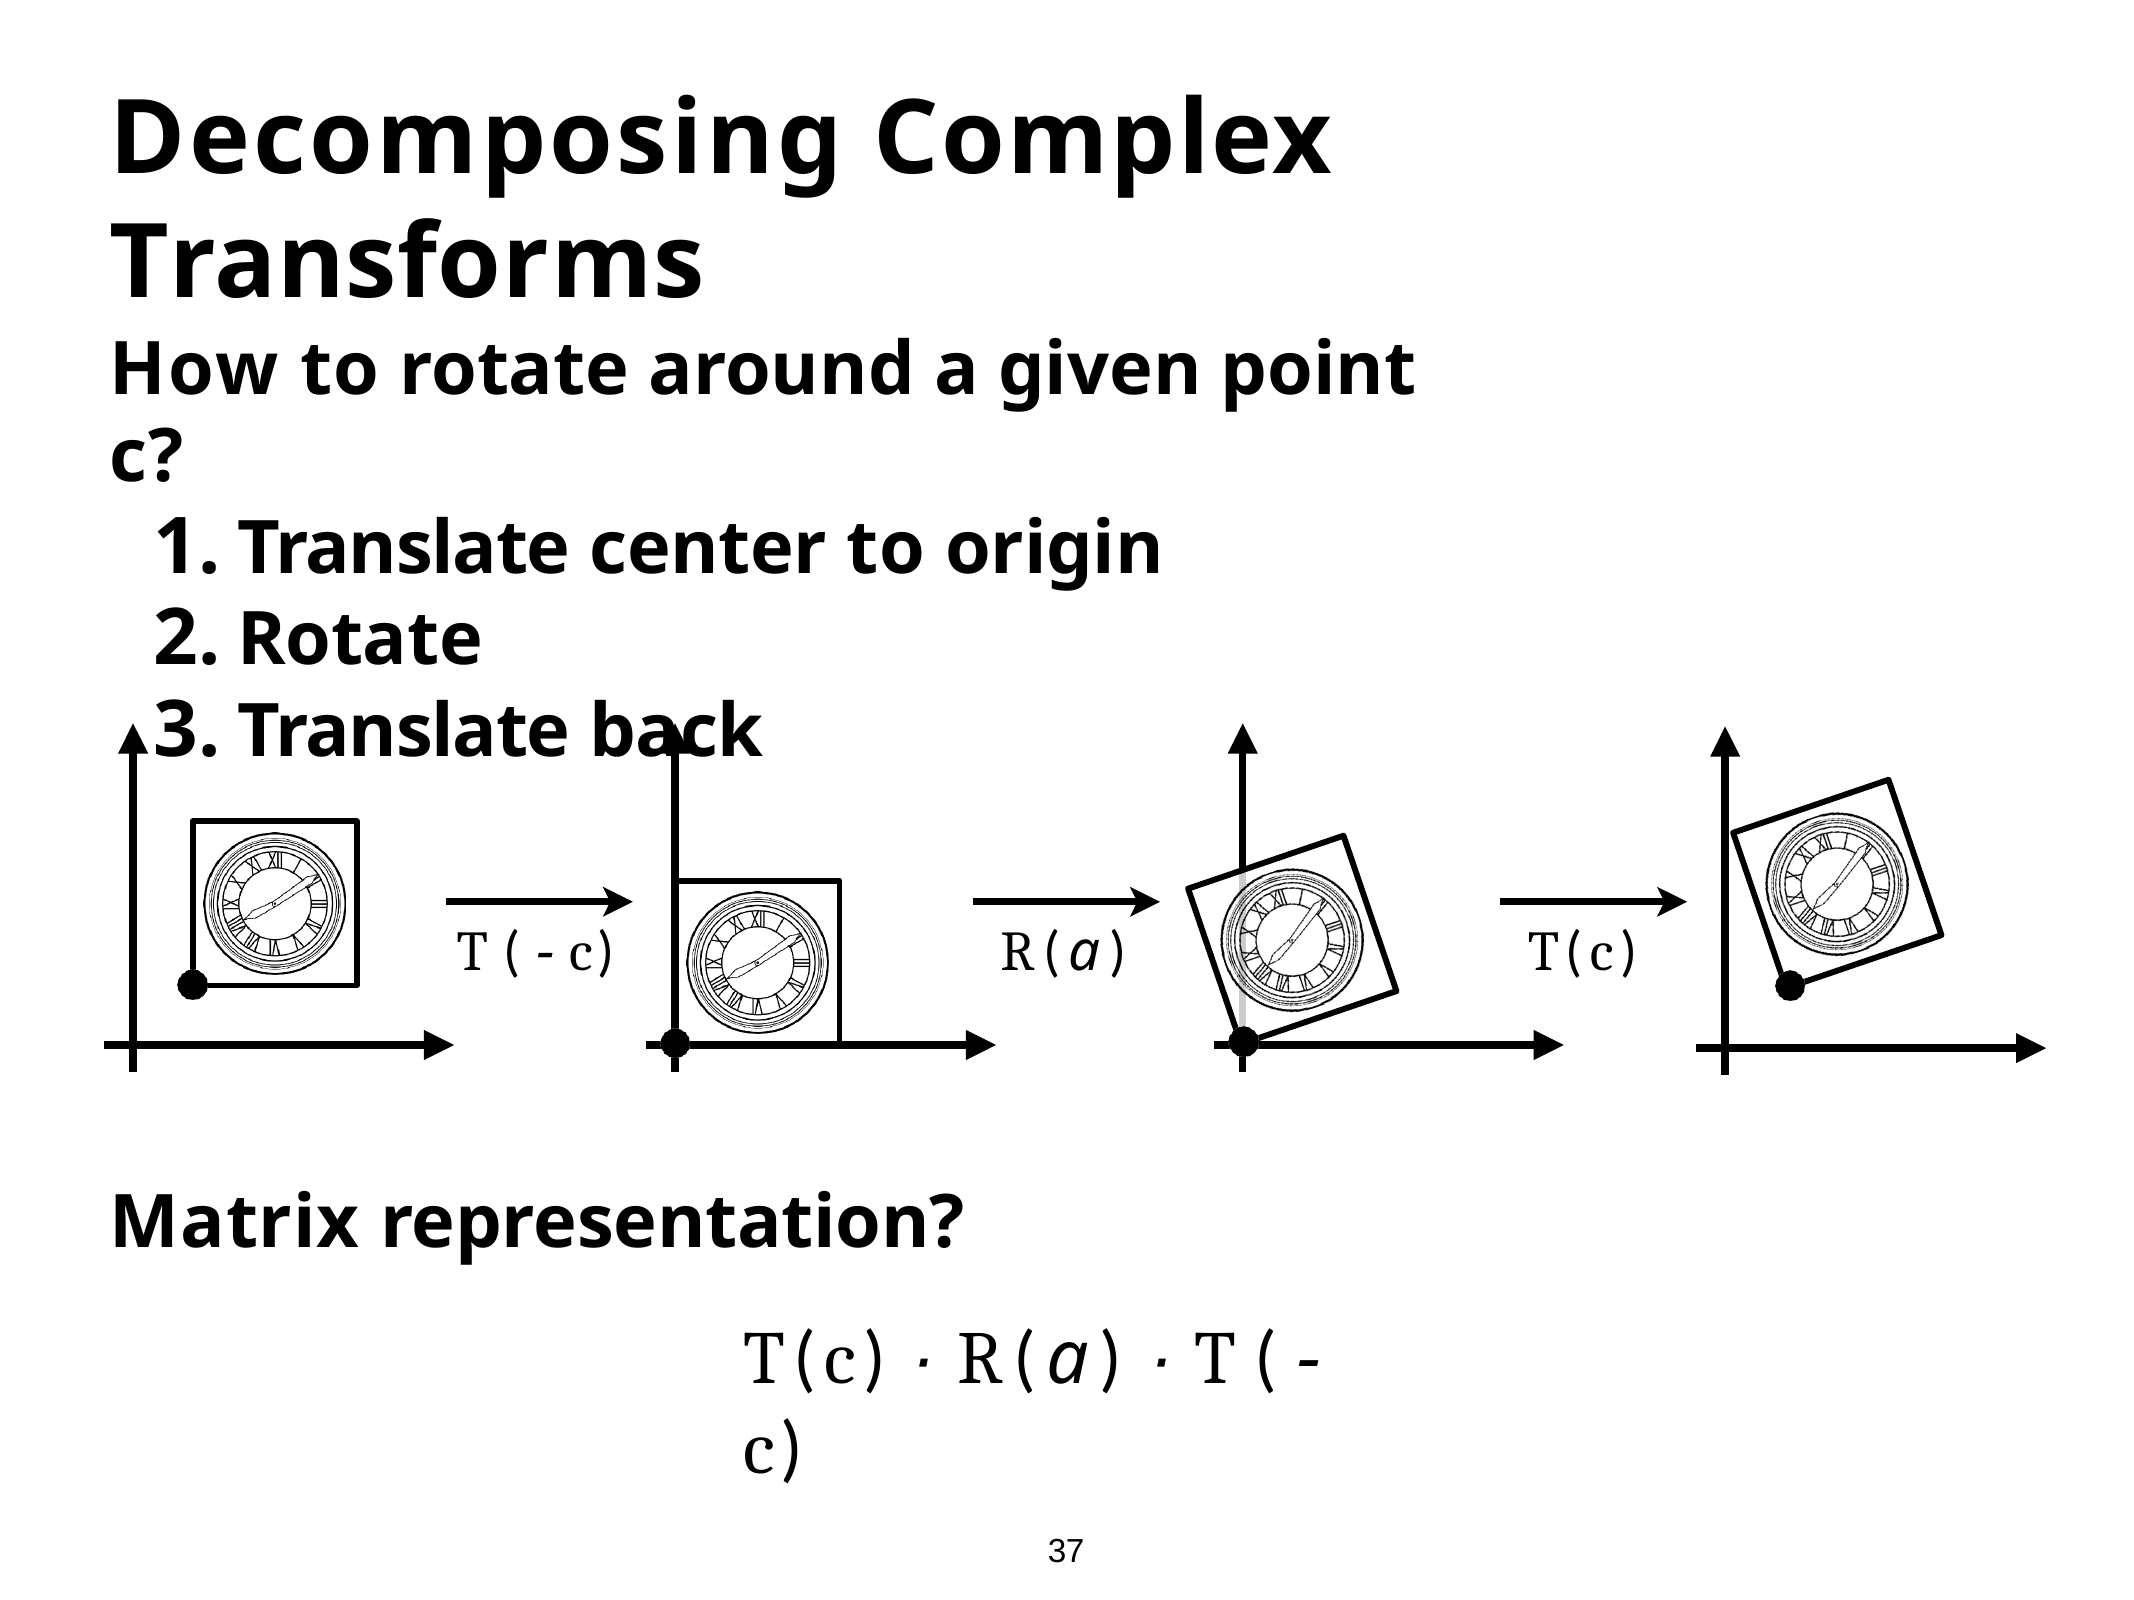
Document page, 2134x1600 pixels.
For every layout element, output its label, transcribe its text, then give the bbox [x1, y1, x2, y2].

text_box Matrix representation? T(c) · R(a) · T(-c) [107, 1125, 1396, 1489]
title Decomposing Complex Transforms [107, 29, 1943, 338]
text_box How to rotate around a given point c? Translate center to origin Rotate Translate back [107, 319, 1441, 772]
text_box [1696, 726, 2047, 1076]
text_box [1001, 886, 1161, 918]
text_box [103, 723, 455, 1073]
text_box R(a) [1001, 926, 1136, 982]
text_box T(c) [1570, 926, 1652, 982]
slide_number 37 [1041, 1528, 1094, 1600]
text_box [1570, 886, 1688, 918]
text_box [459, 886, 634, 918]
text_box T(-c) [459, 926, 627, 982]
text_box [1184, 723, 1564, 1073]
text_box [645, 723, 997, 1073]
